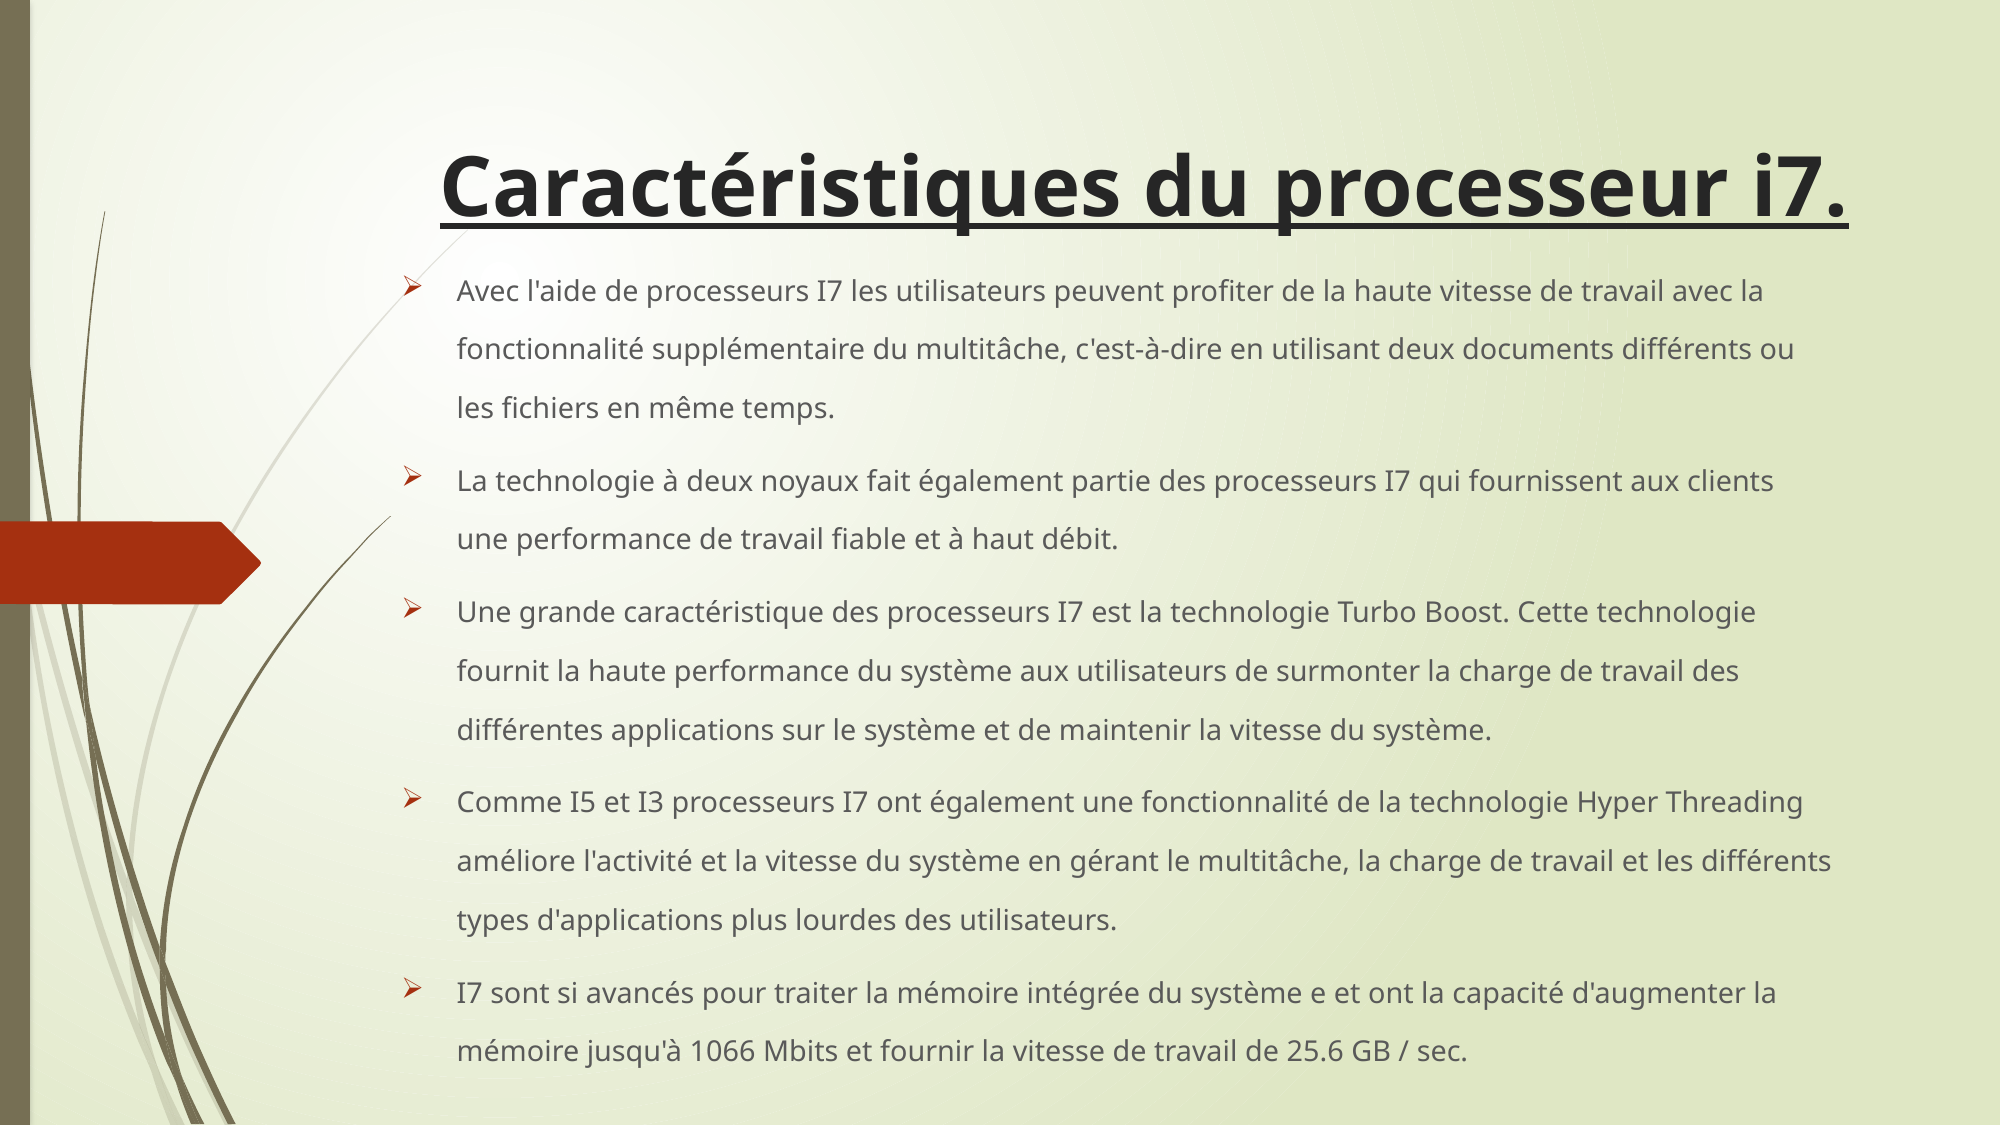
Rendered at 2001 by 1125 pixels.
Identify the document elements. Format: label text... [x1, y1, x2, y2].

list Avec l'aide de processeurs I7 les utilisateurs peuvent profiter de la haute vitesse de travail avec la fonctionnalité supplémentaire du multitâche, c'est-à-dire en utilisant deux documents différents ou les fichiers en même temps. La technologie à deux noyaux fait également partie des processeurs I7 qui fournissent aux clients une performance de travail fiable et à haut débit. Une grande caractéristique des processeurs I7 est la technologie Turbo Boost. Cette technologie fournit la haute performance du système aux utilisateurs de surmonter la charge de travail des différentes applications sur le système et de maintenir la vitesse du système. Comme I5 et I3 processeurs I7 ont également une fonctionnalité de la technologie Hyper Threading améliore l'activité et la vitesse du système en gérant le multitâche, la charge de travail et les différents types d'applications plus lourdes des utilisateurs. I7 sont si avancés pour traiter la mémoire intégrée du système e et ont la capacité d'augmenter la mémoire jusqu'à 1066 Mbits et fournir la vitesse de travail de 25.6 GB / sec. [386, 240, 1849, 1089]
title Caractéristiques du processeur i7. [424, 0, 1888, 241]
